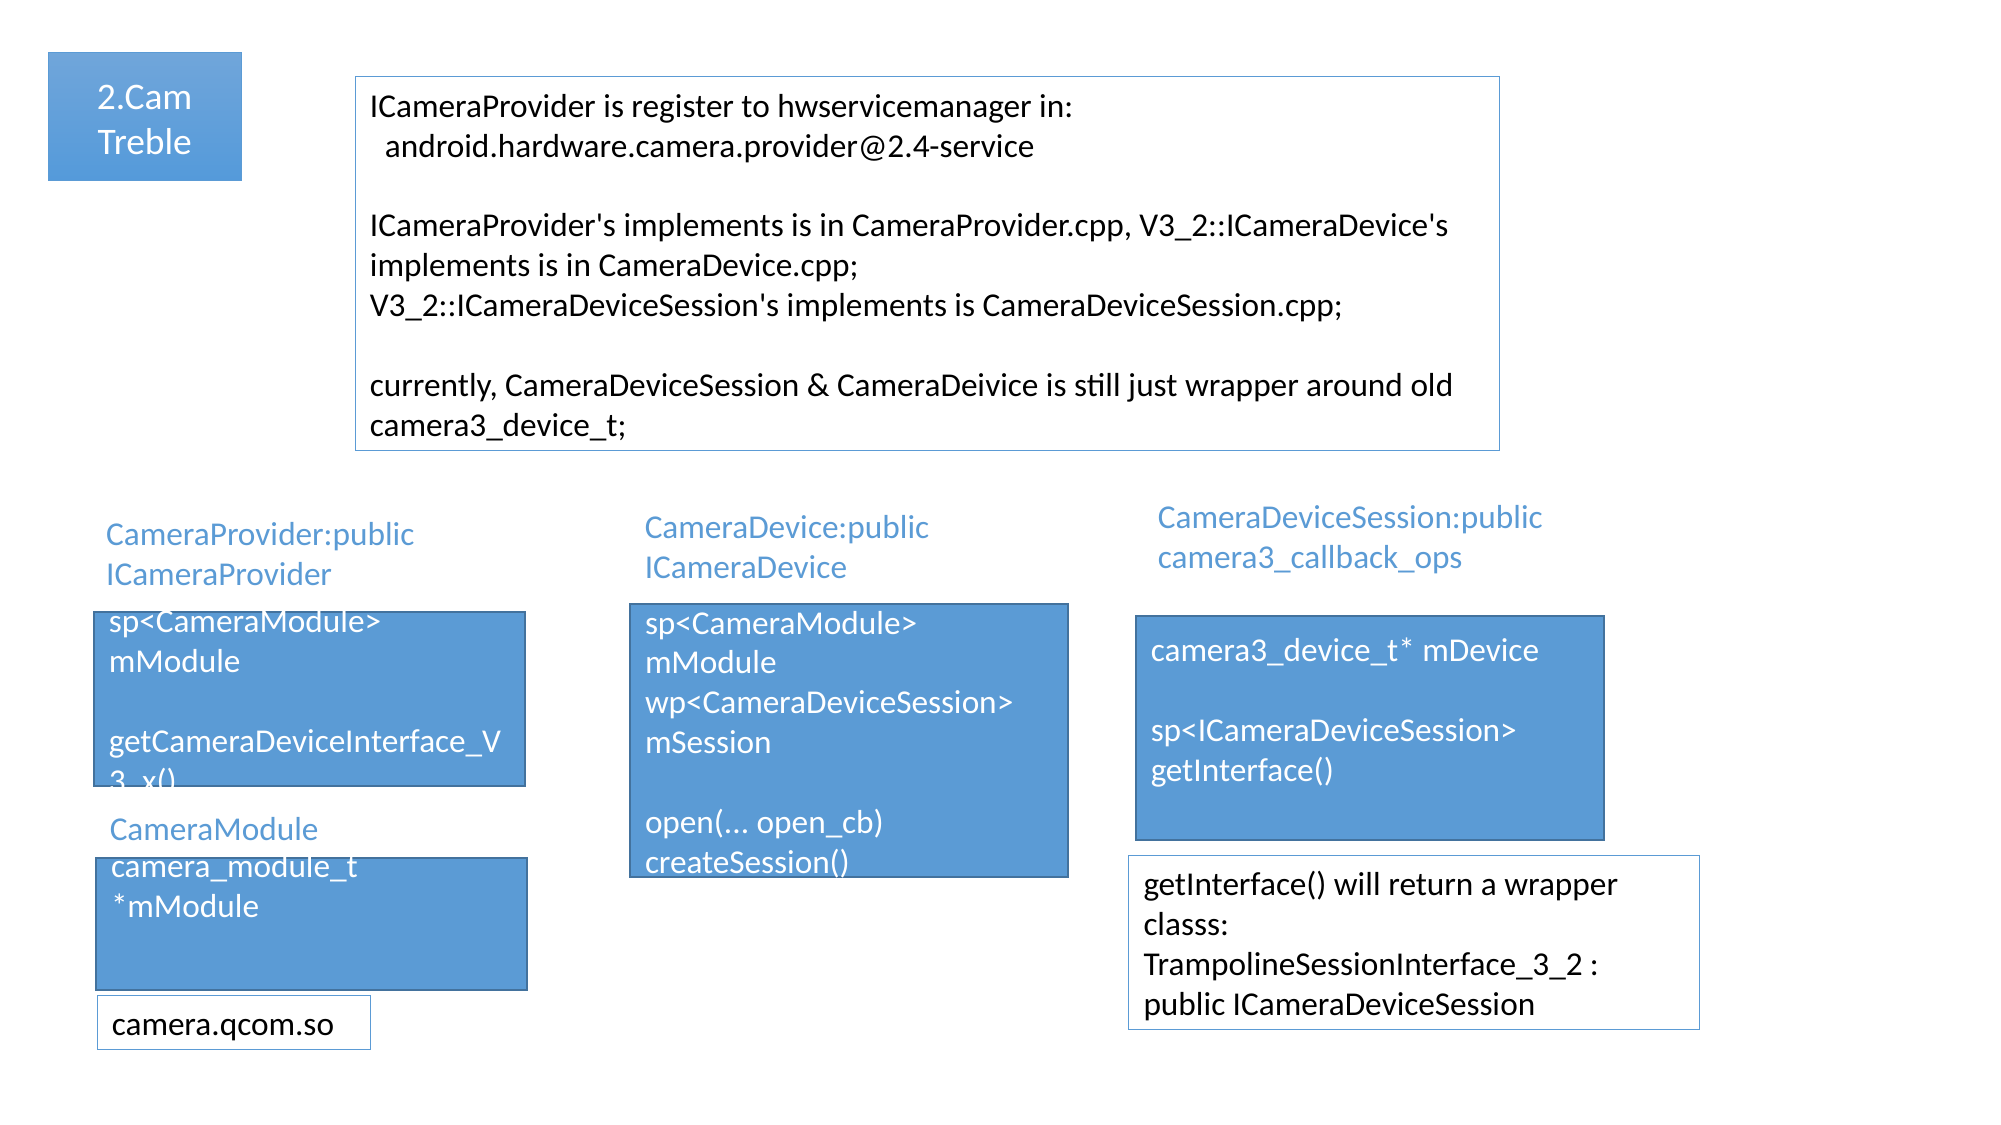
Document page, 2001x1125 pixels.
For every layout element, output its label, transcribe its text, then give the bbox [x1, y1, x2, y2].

text_box CameraModule [95, 800, 388, 855]
text_box CameraDevice:public ICameraDevice [630, 497, 981, 593]
text_box 2.Cam Treble [48, 52, 242, 181]
text_box CameraProvider:public ICameraProvider [91, 505, 476, 600]
text_box camera_module_t *mModule [95, 857, 528, 991]
text_box ICameraProvider is register to hwservicemanager in: android.hardware.camera.provider@2.4-service ICameraProvider's implements is in CameraProvider.cpp, V3_2::ICameraDevice's implements is in CameraDevice.cpp; V3_2::ICameraDeviceSession's implements is CameraDeviceSession.cpp; currently, CameraDeviceSession & CameraDeivice is still just wrapper around old camera3_device_t; [355, 76, 1500, 451]
text_box sp<CameraModule> mModule wp<CameraDeviceSession> mSession open(... open_cb) createSession() [629, 603, 1069, 878]
text_box sp<CameraModule> mModule getCameraDeviceInterface_V3_x() [93, 611, 526, 787]
text_box CameraDeviceSession:public camera3_callback_ops [1143, 488, 1619, 583]
text_box camera3_device_t* mDevice sp<ICameraDeviceSession> getInterface() [1135, 615, 1605, 841]
text_box getInterface() will return a wrapper classs: TrampolineSessionInterface_3_2 : public ICameraDeviceSession [1128, 855, 1700, 1030]
text_box camera.qcom.so [97, 995, 371, 1050]
